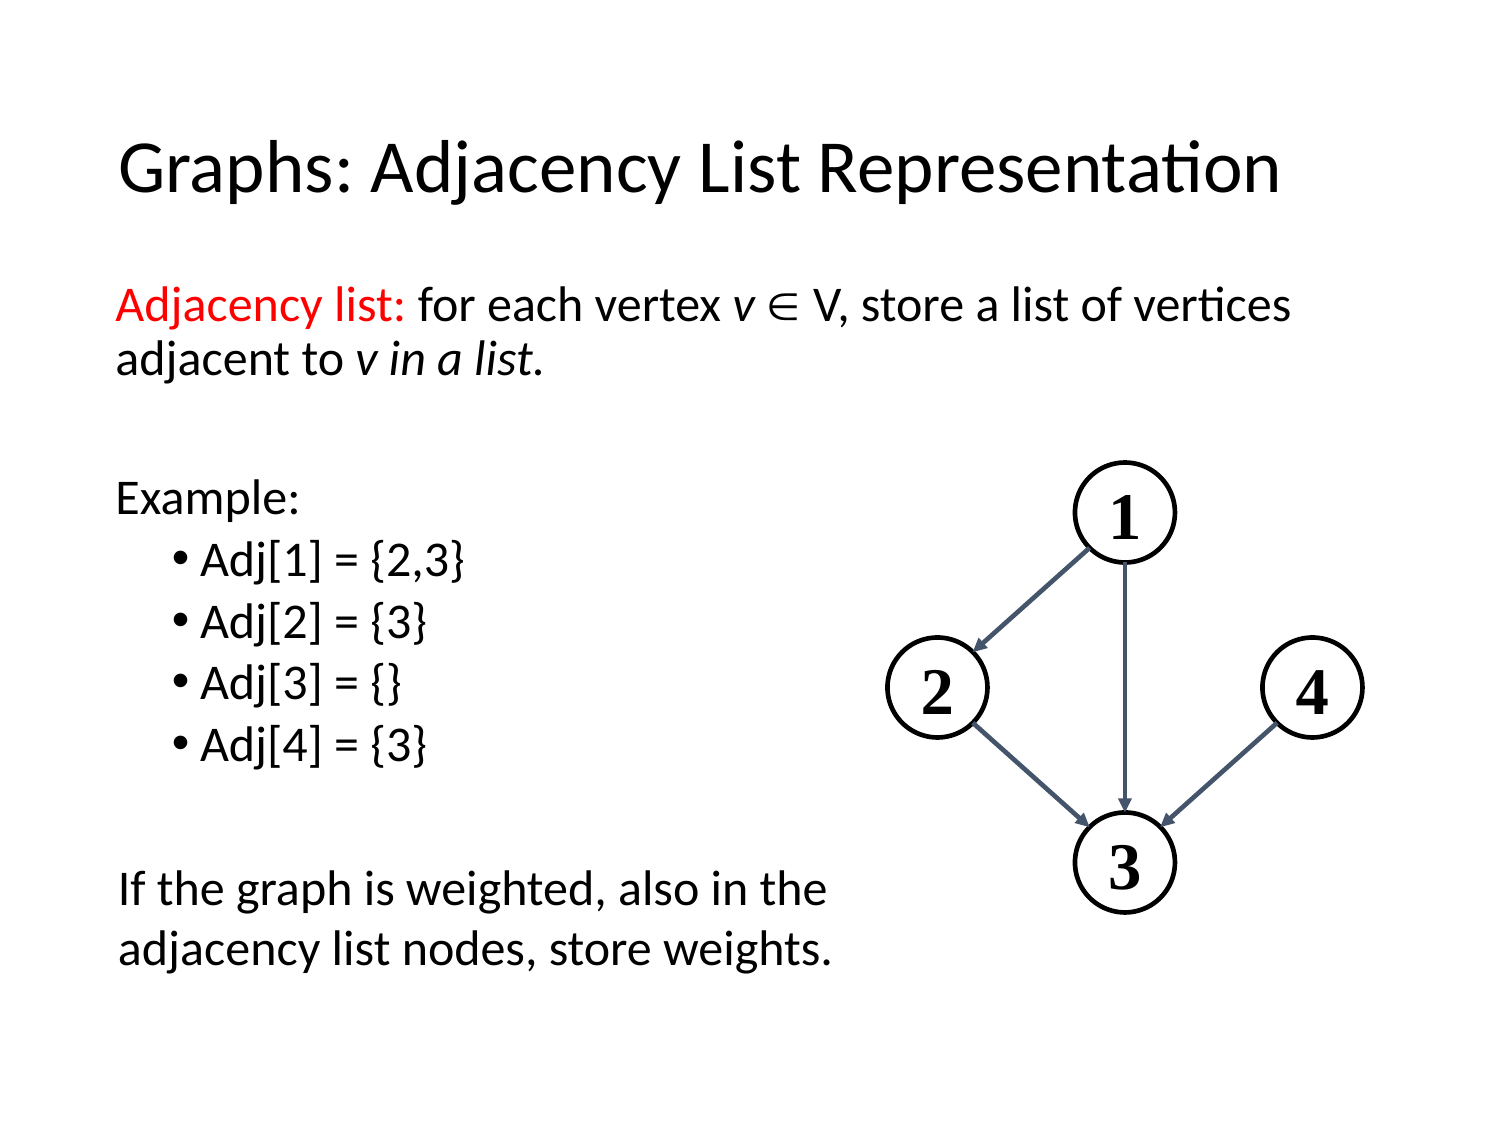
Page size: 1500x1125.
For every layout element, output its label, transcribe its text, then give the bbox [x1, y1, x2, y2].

text_box 3 [1074, 812, 1175, 913]
text_box 4 [1262, 637, 1363, 738]
text_box If the graph is weighted, also in the adjacency list nodes, store weights. [103, 848, 853, 983]
text_box 1 [1074, 462, 1175, 563]
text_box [972, 725, 1090, 825]
list Adjacency list: for each vertex v  V, store a list of vertices adjacent to v in a list. Example: Adj[1] = {2,3} Adj[2] = {3} Adj[3] = {} Adj[4] = {3} [100, 270, 1395, 985]
title Graphs: Adjacency List Representation [103, 59, 1397, 278]
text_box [972, 550, 1090, 650]
text_box 2 [887, 637, 988, 738]
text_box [1160, 725, 1278, 825]
